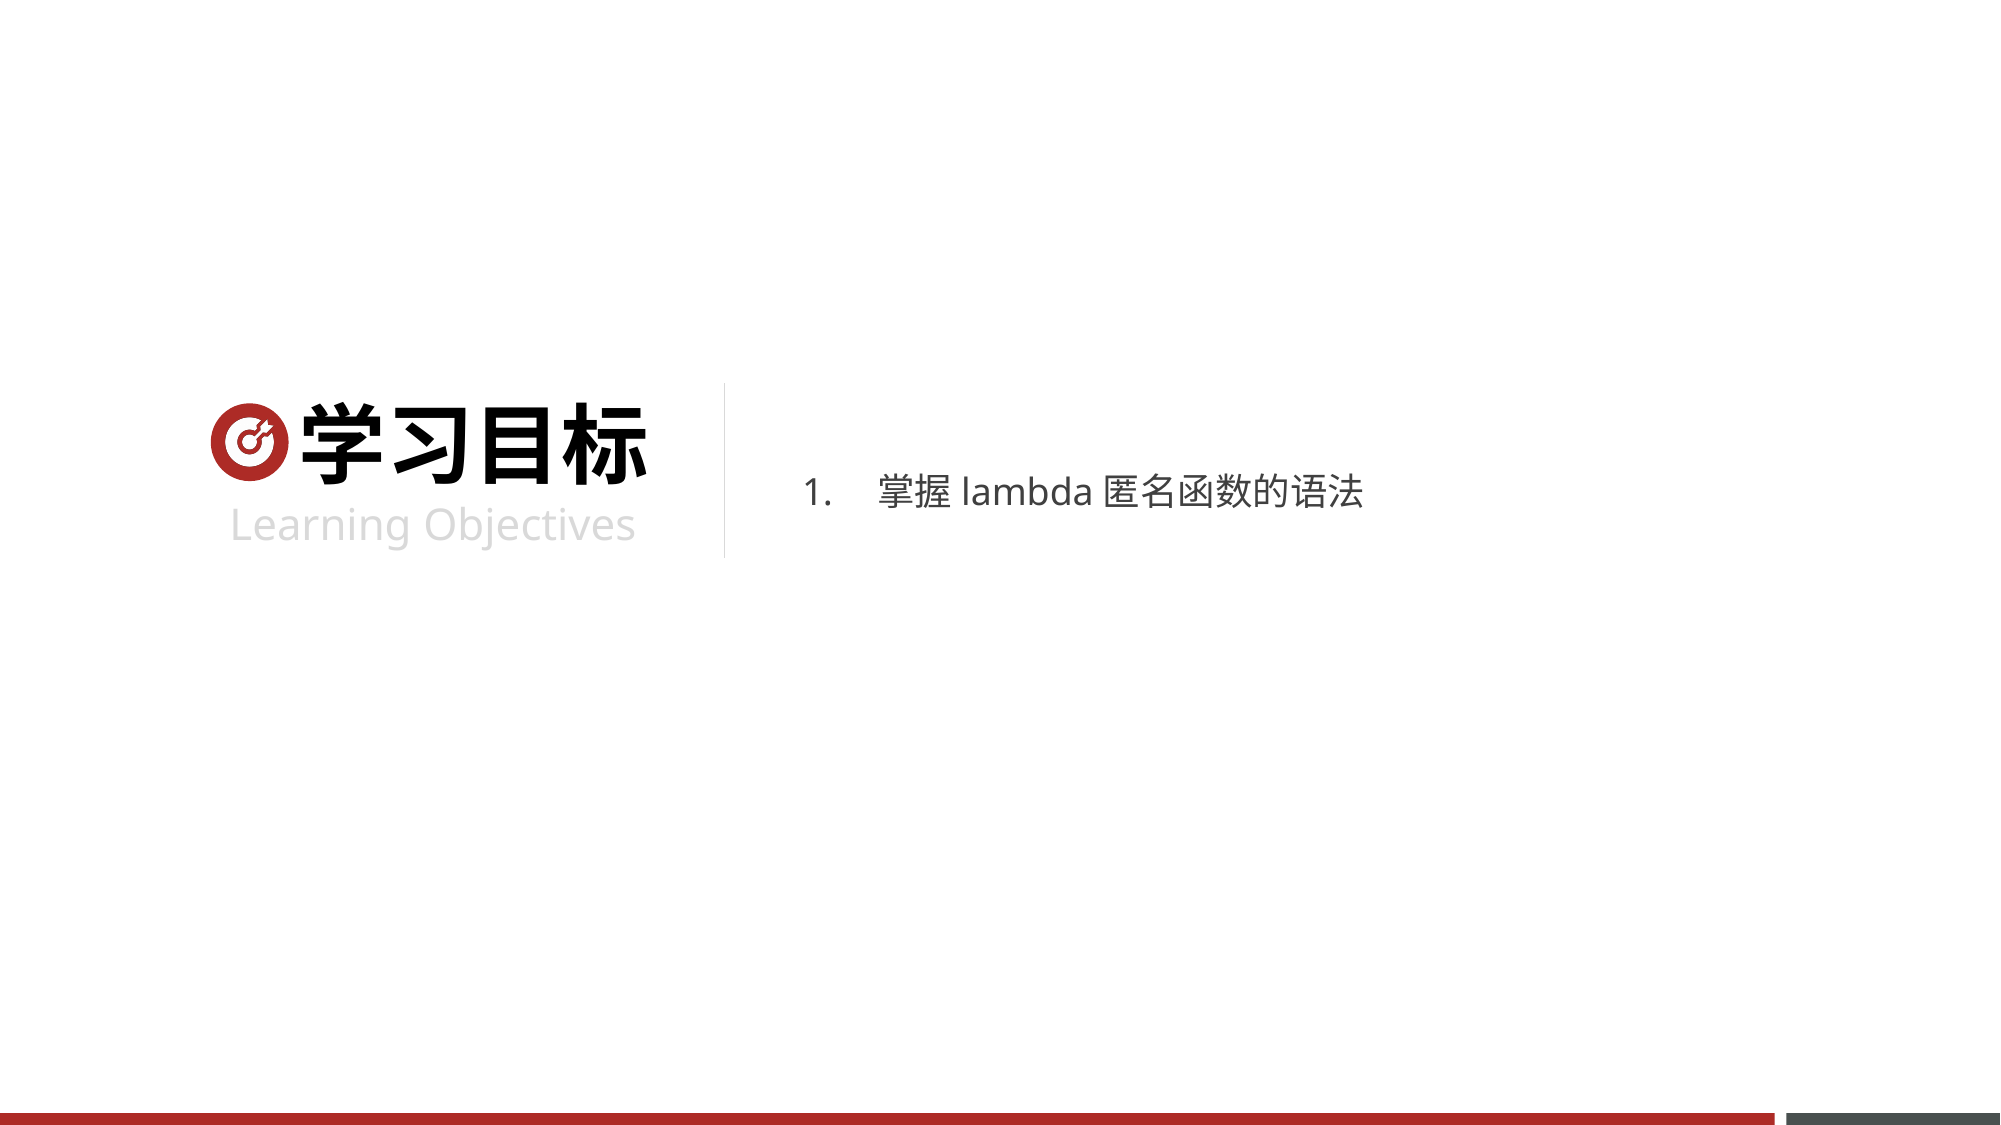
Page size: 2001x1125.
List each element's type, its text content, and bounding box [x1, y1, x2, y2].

list 掌握lambda匿名函数的语法 [787, 69, 1879, 866]
picture [216, 408, 283, 476]
